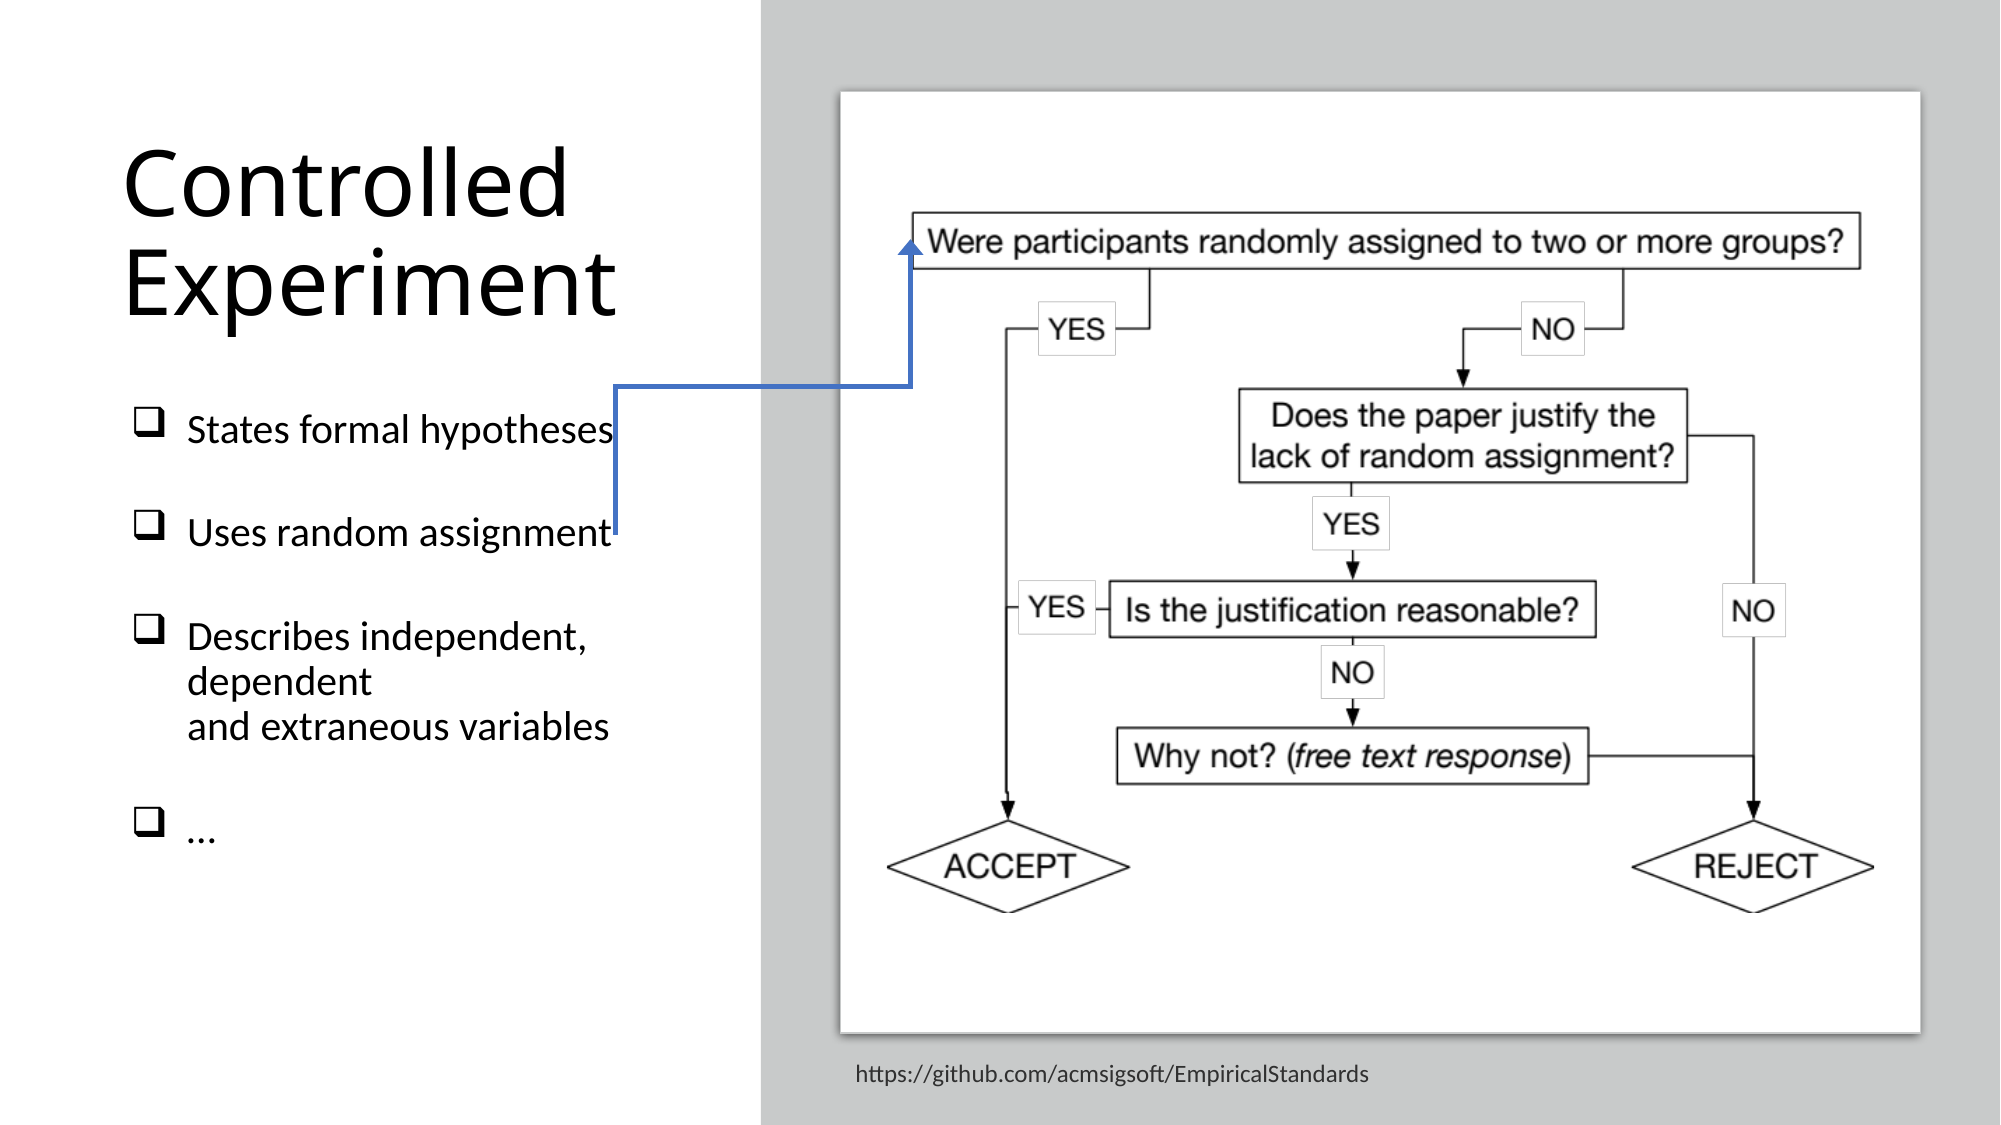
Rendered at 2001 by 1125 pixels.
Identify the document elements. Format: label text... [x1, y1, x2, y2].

title Controlled Experiment [106, 103, 682, 370]
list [886, 211, 1875, 913]
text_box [615, 239, 911, 535]
list States formal hypotheses Uses random assignment Describes independent, dependent and extraneous variables … [106, 399, 682, 1021]
text_box [839, 90, 1922, 1034]
text_box [760, 0, 2000, 1125]
footer https://github.com/acmsigsoft/EmpiricalStandards [840, 1042, 1516, 1103]
